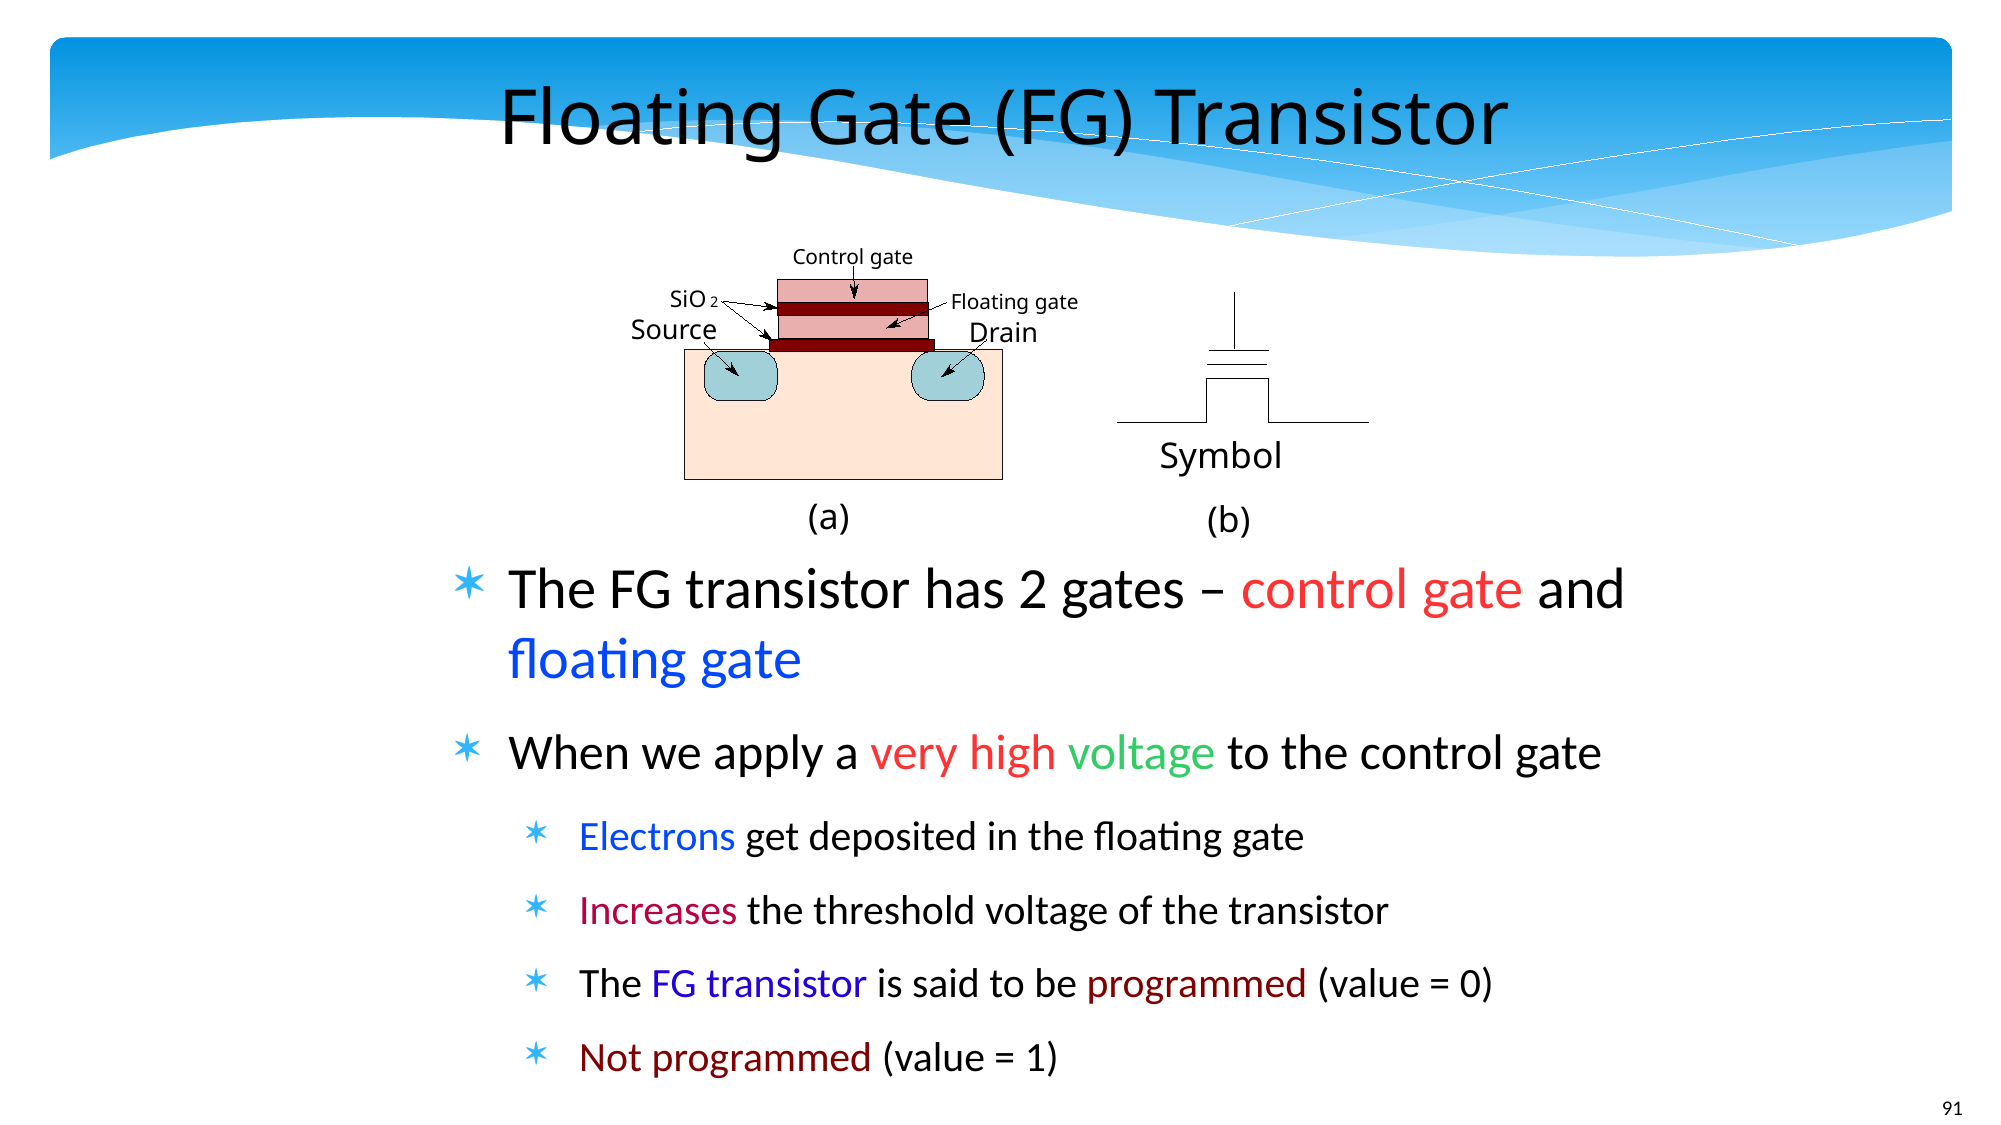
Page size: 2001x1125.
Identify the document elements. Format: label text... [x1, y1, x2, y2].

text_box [624, 237, 1413, 541]
list The FG transistor has 2 gates – control gate and floating gate When we apply a very high voltage to the control gate Electrons get deposited in the floating gate Increases the threshold voltage of the transistor The FG transistor is said to be programmed (value = 0) Not programmed (value = 1) [437, 549, 1683, 1075]
title Floating Gate (FG) Transistor [395, 37, 1613, 192]
